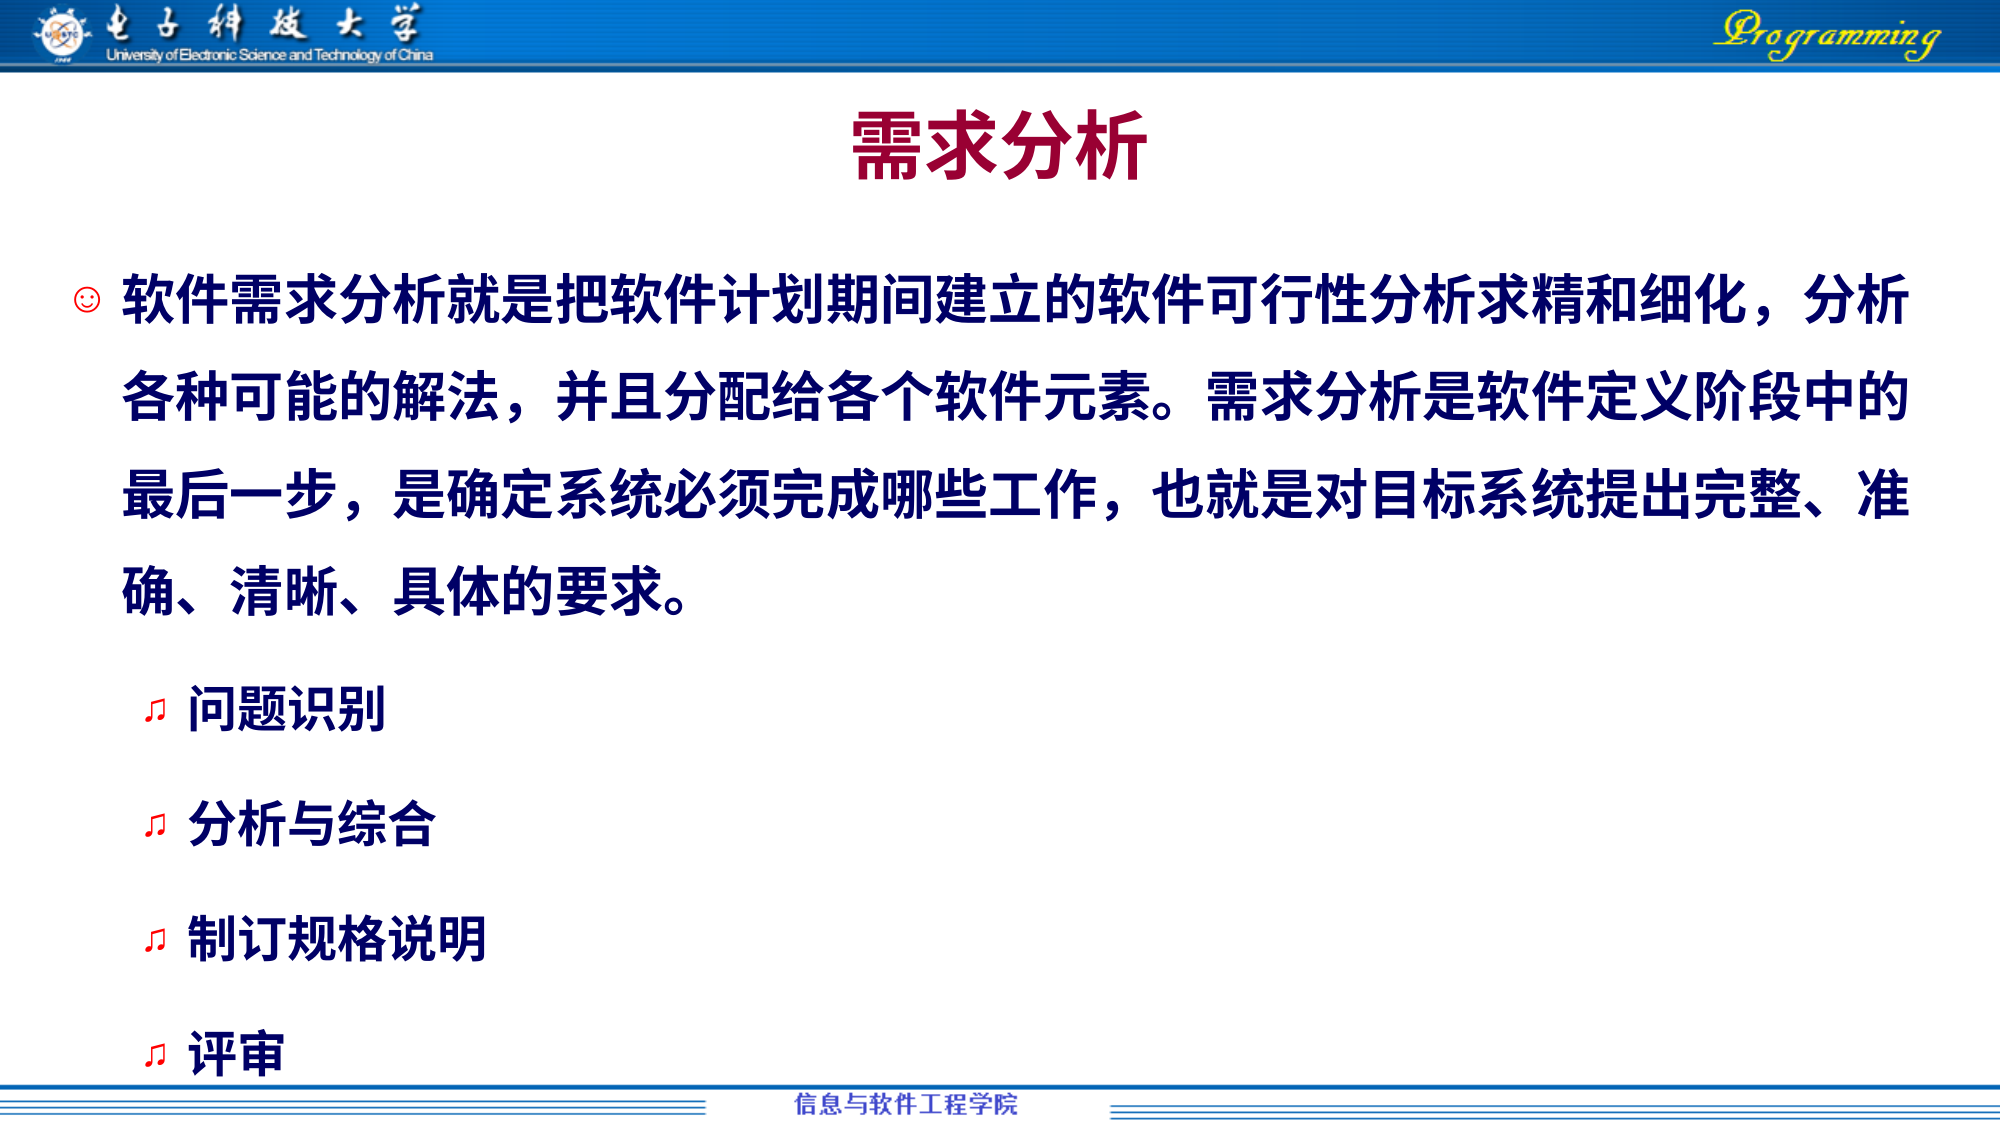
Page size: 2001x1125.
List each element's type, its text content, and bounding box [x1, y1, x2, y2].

title 需求分析 [150, 87, 1850, 200]
list 软件需求分析就是把软件计划期间建立的软件可行性分析求精和细化，分析各种可能的解法，并且分配给各个软件元素。需求分析是软件定义阶段中的最后一步，是确定系统必须完成哪些工作，也就是对目标系统提出完整、准确、清晰、具体的要求。 问题识别 分析与综合 制订规格说明 评审 [50, 224, 1950, 1075]
picture [0, 0, 2000, 1125]
